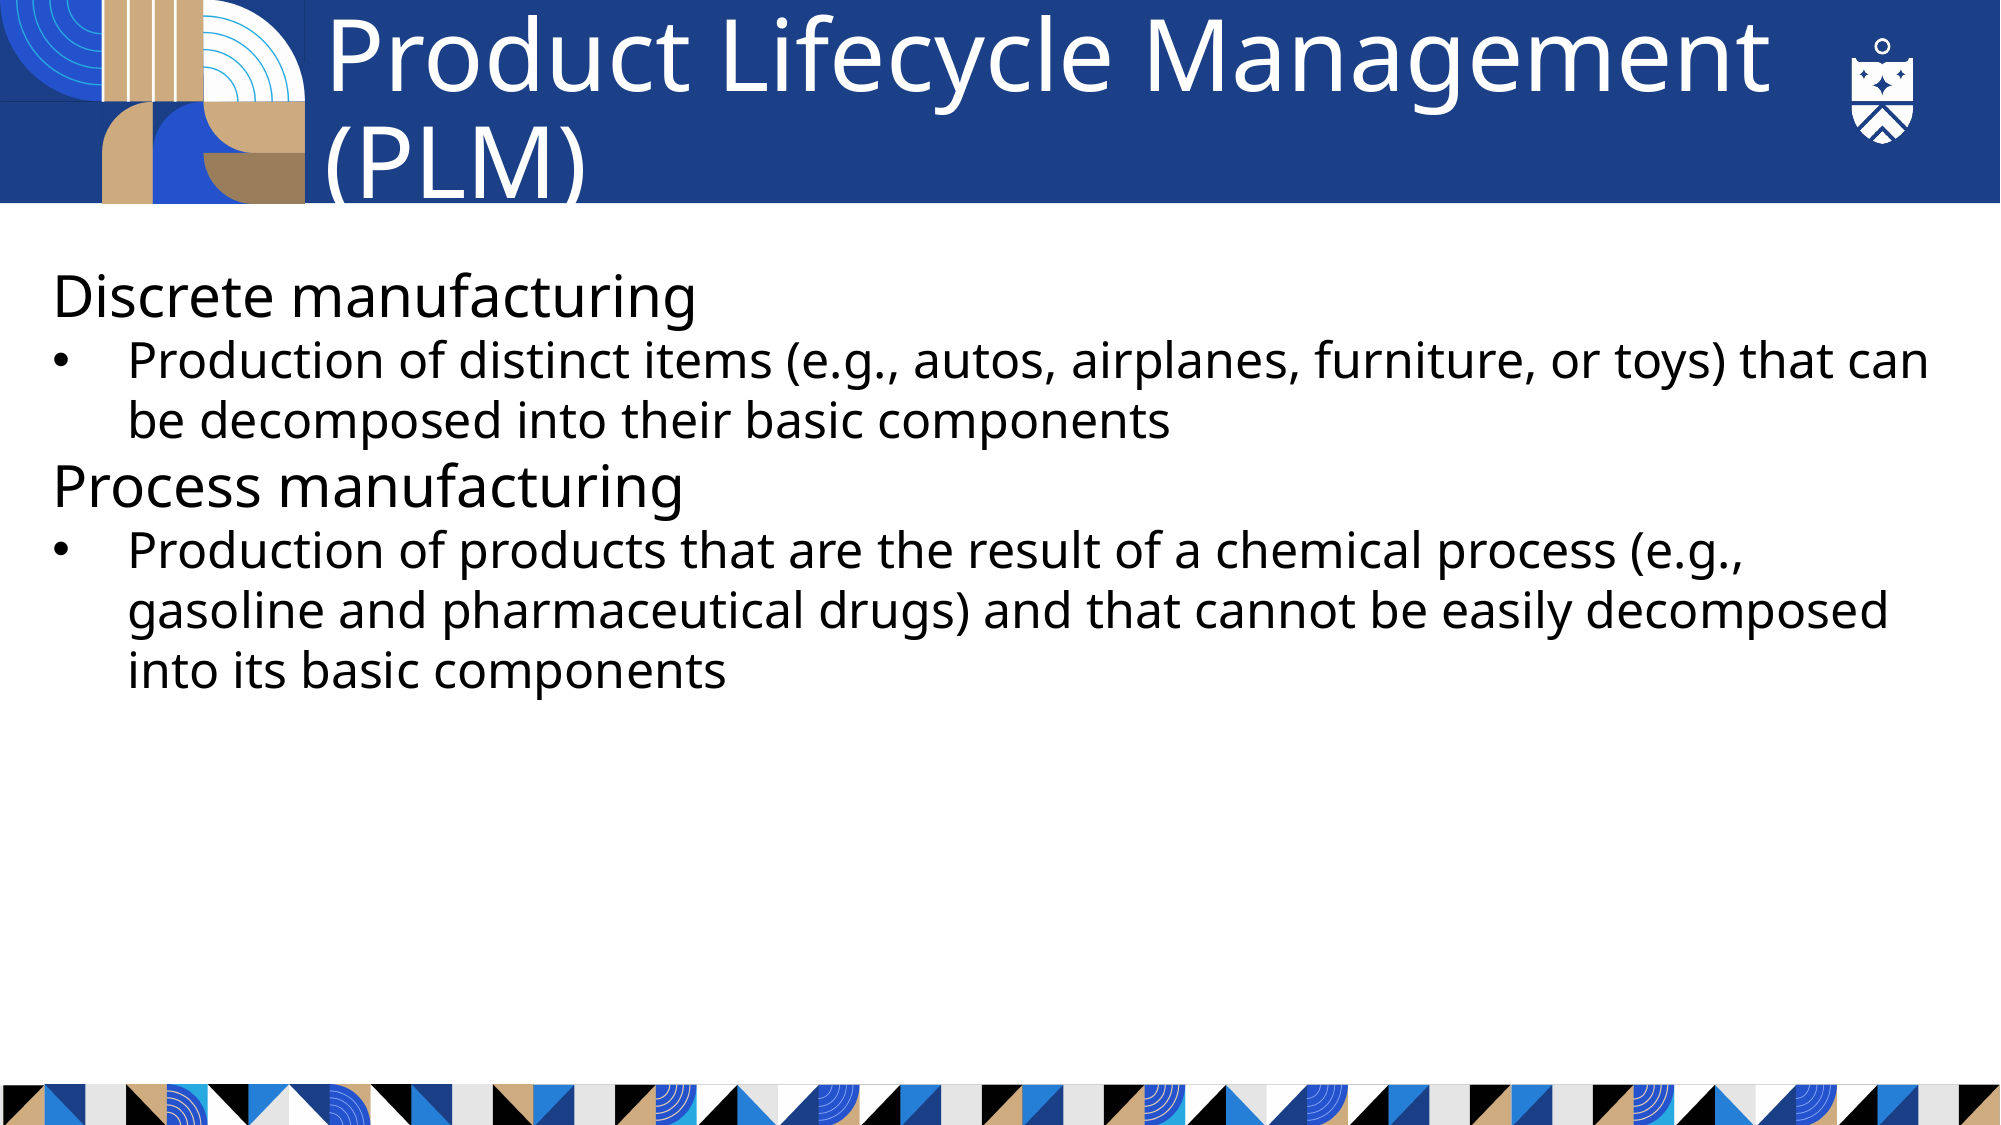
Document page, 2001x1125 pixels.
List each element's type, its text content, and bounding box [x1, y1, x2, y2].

title Product Lifecycle Management (PLM) [324, 56, 1873, 169]
picture [1851, 38, 1933, 144]
picture [0, 0, 305, 204]
text_box Discrete manufacturing Production of distinct items (e.g., autos, airplanes, furniture, or toys) that can be decomposed into their basic components Process manufacturing Production of products that are the result of a chemical process (e.g., gasoline and pharmaceutical drugs) and that cannot be easily decomposed into its basic components [37, 251, 1967, 707]
picture [44, 1084, 2000, 1125]
